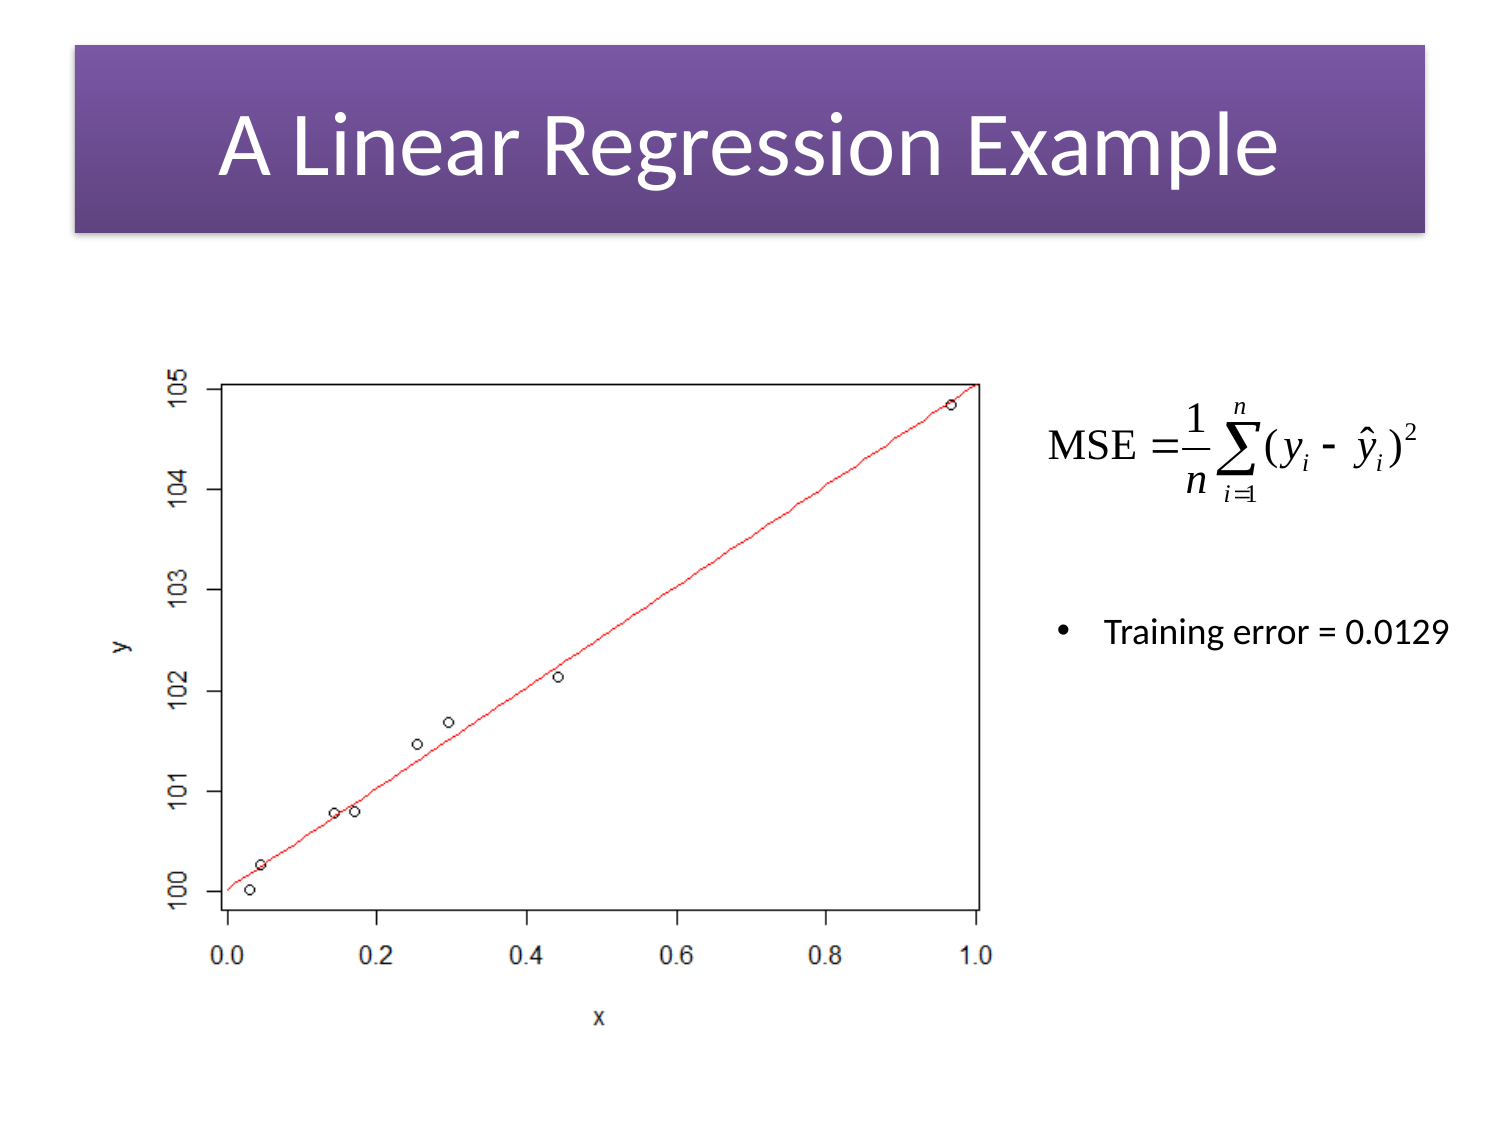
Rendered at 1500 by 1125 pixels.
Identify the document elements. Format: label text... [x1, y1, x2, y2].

text_box A Linear Regression Example [74, 45, 1425, 233]
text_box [1040, 387, 1426, 511]
text_box Training error = 0.0129 [1046, 599, 1488, 660]
picture [99, 262, 1043, 1063]
